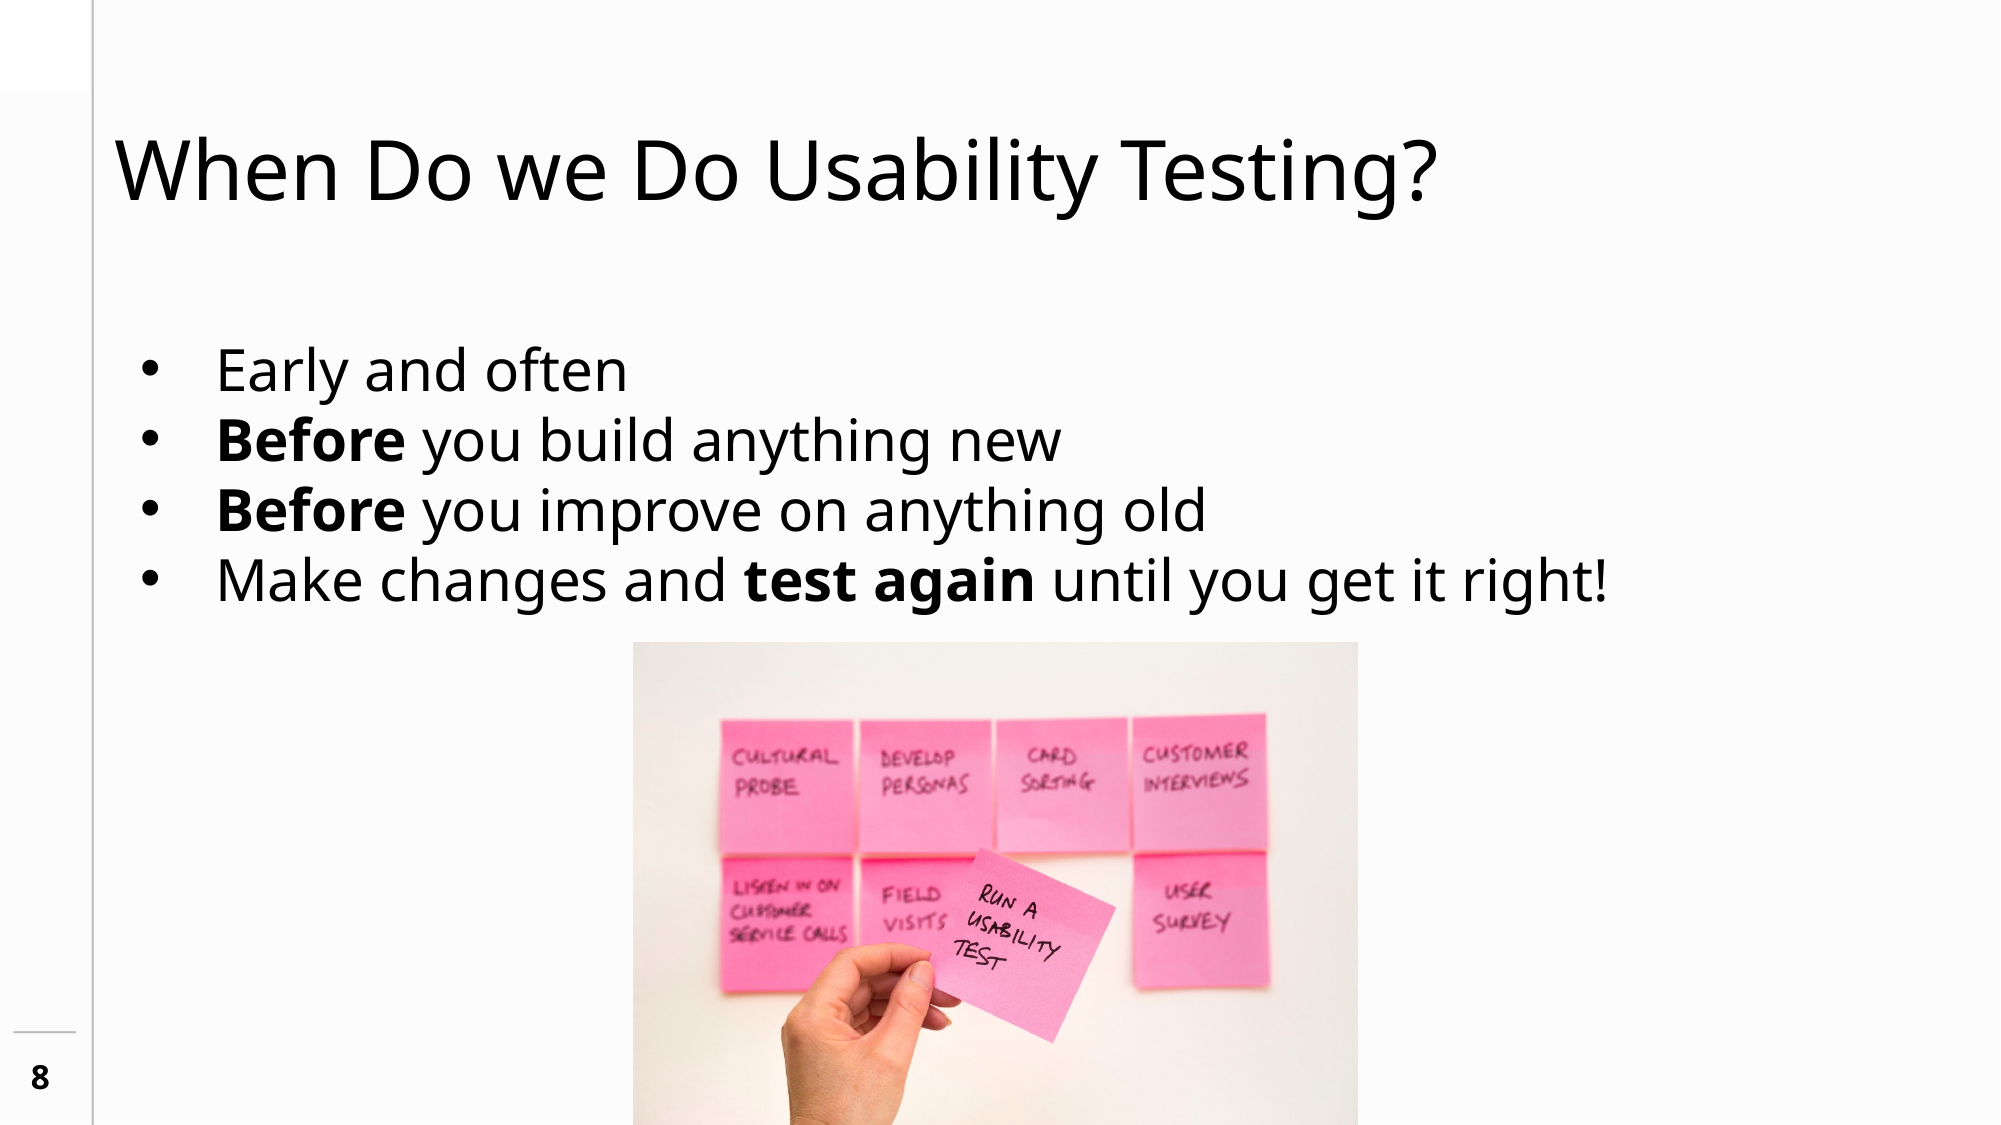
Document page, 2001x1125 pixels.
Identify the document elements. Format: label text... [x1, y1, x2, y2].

picture [0, 0, 2001, 1125]
list Early and often Before you build anything new Before you improve on anything old Make changes and test again until you get it right! [125, 317, 1917, 1002]
title When Do we Do Usability Testing? [99, 102, 1892, 419]
